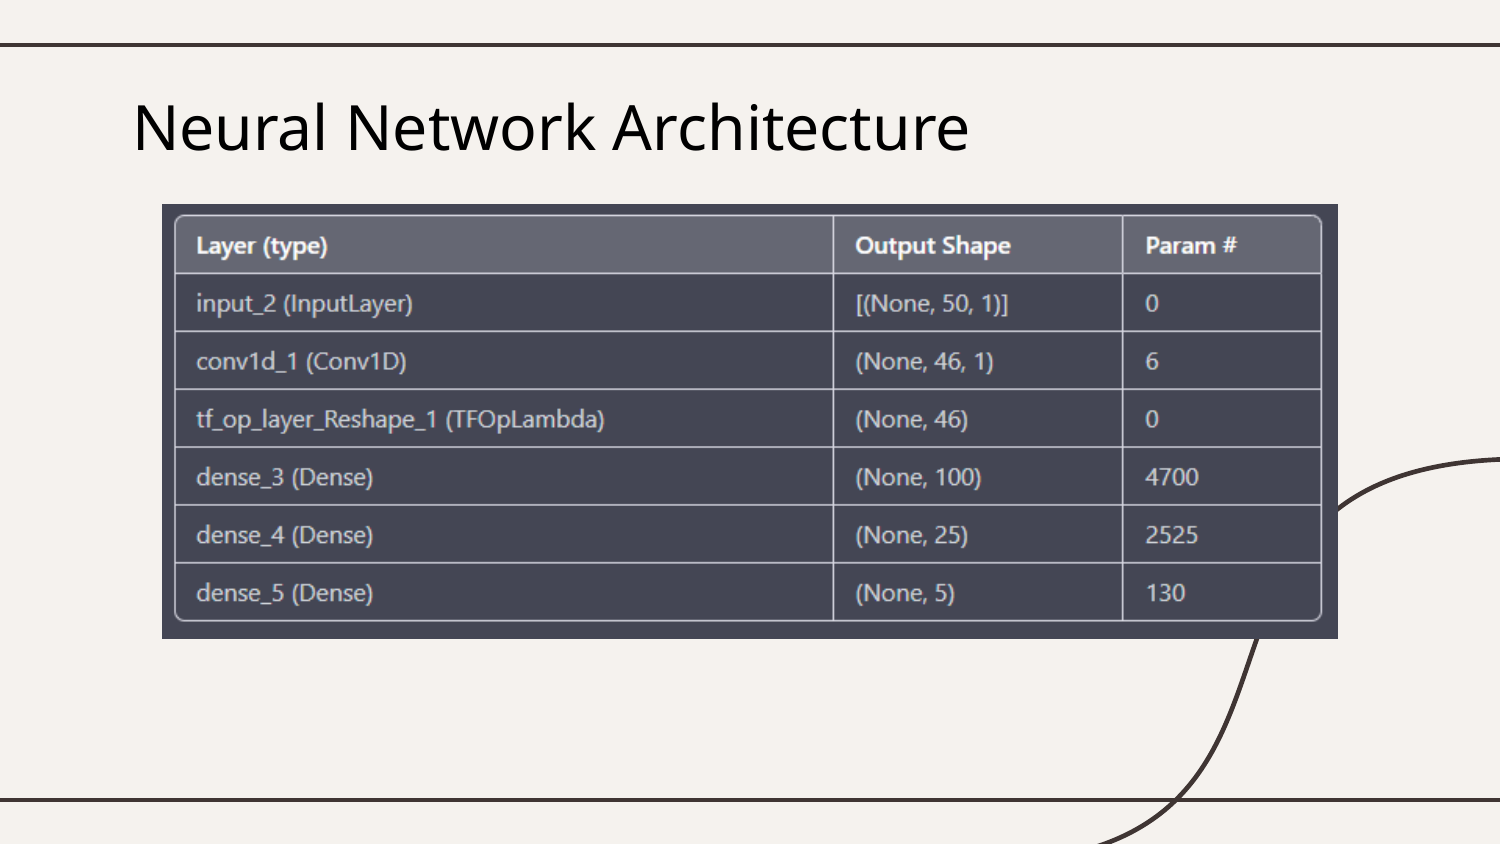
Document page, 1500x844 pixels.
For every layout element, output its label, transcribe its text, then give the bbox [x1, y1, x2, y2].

title Neural Network Architecture [116, 72, 1283, 167]
picture [162, 204, 1338, 640]
